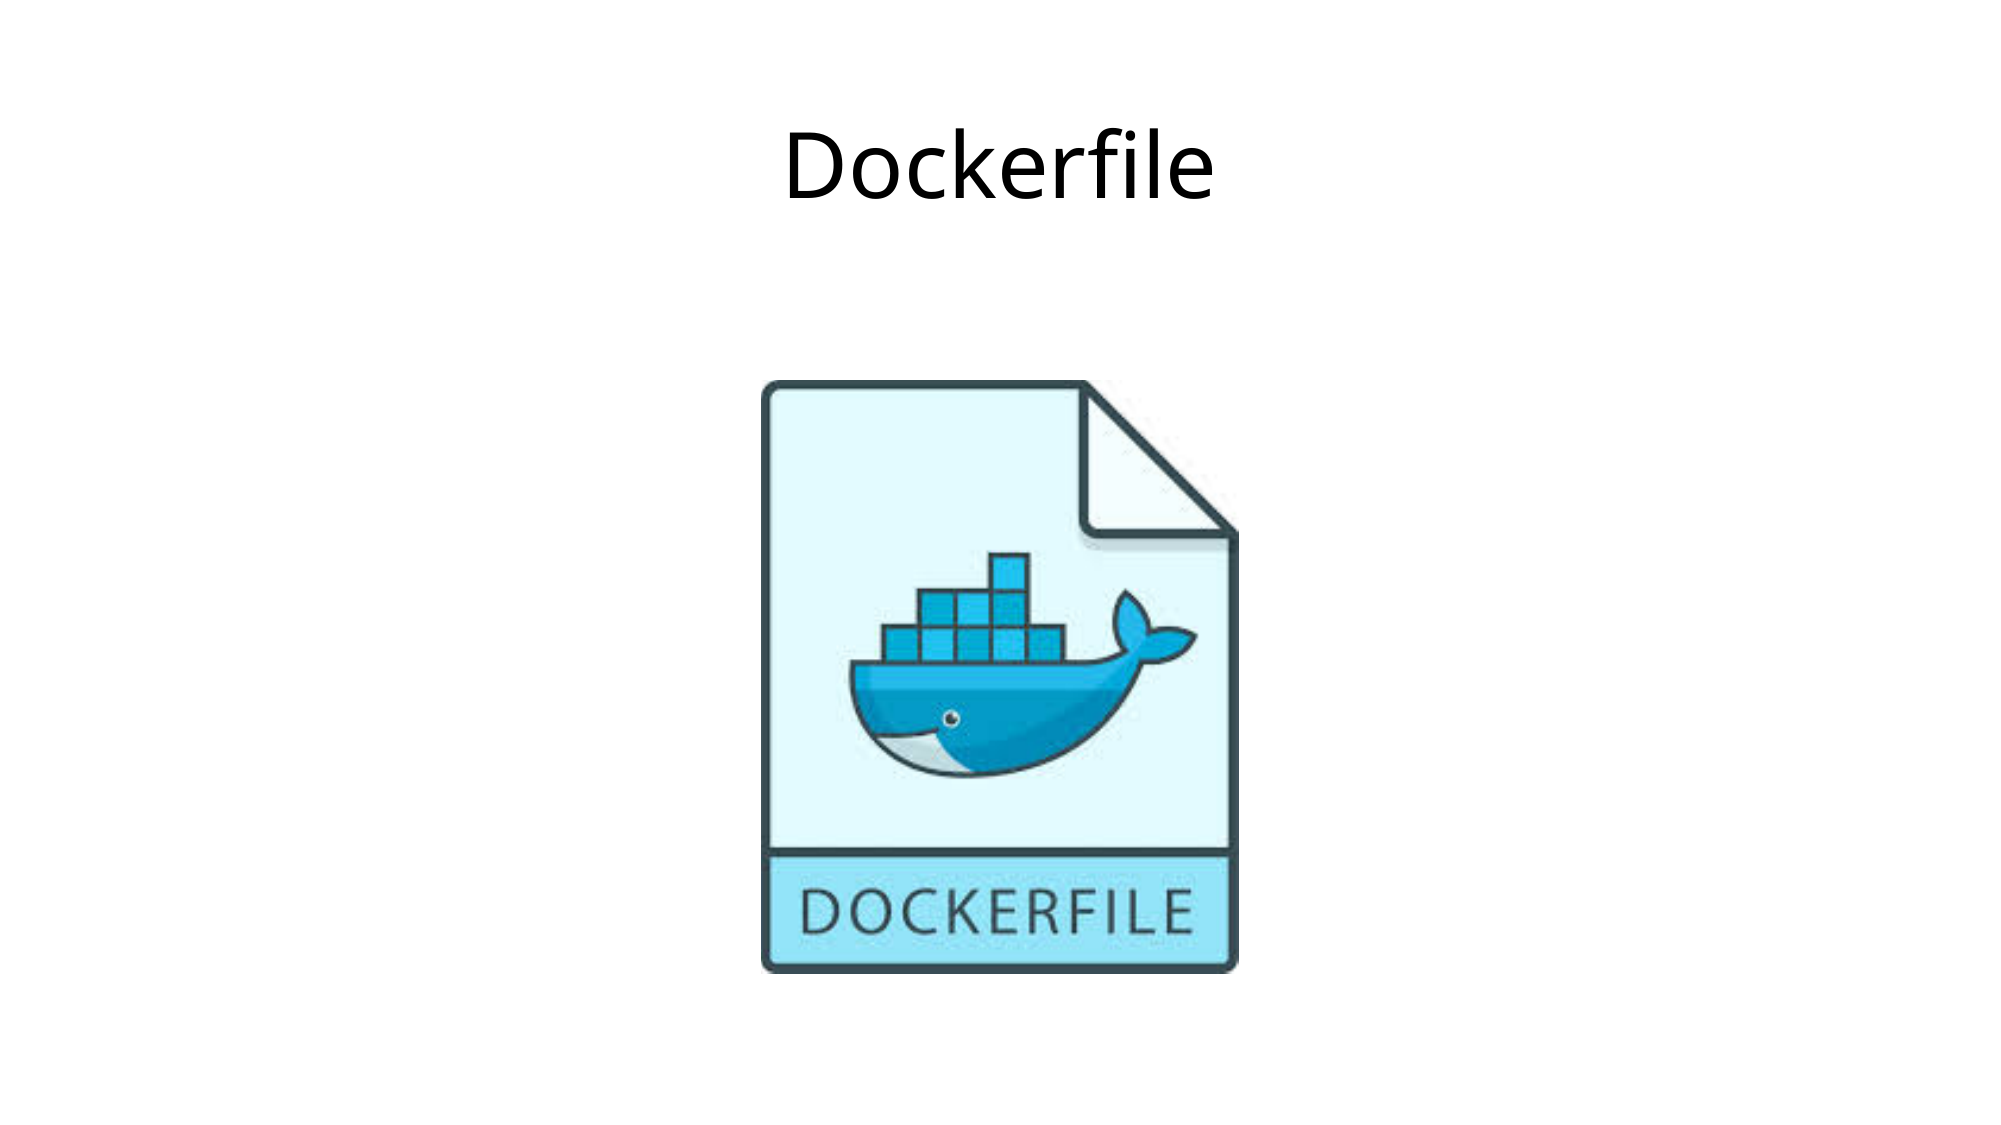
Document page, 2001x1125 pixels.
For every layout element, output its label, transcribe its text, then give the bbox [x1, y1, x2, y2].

title Dockerfile [137, 59, 1863, 278]
picture [761, 380, 1239, 974]
